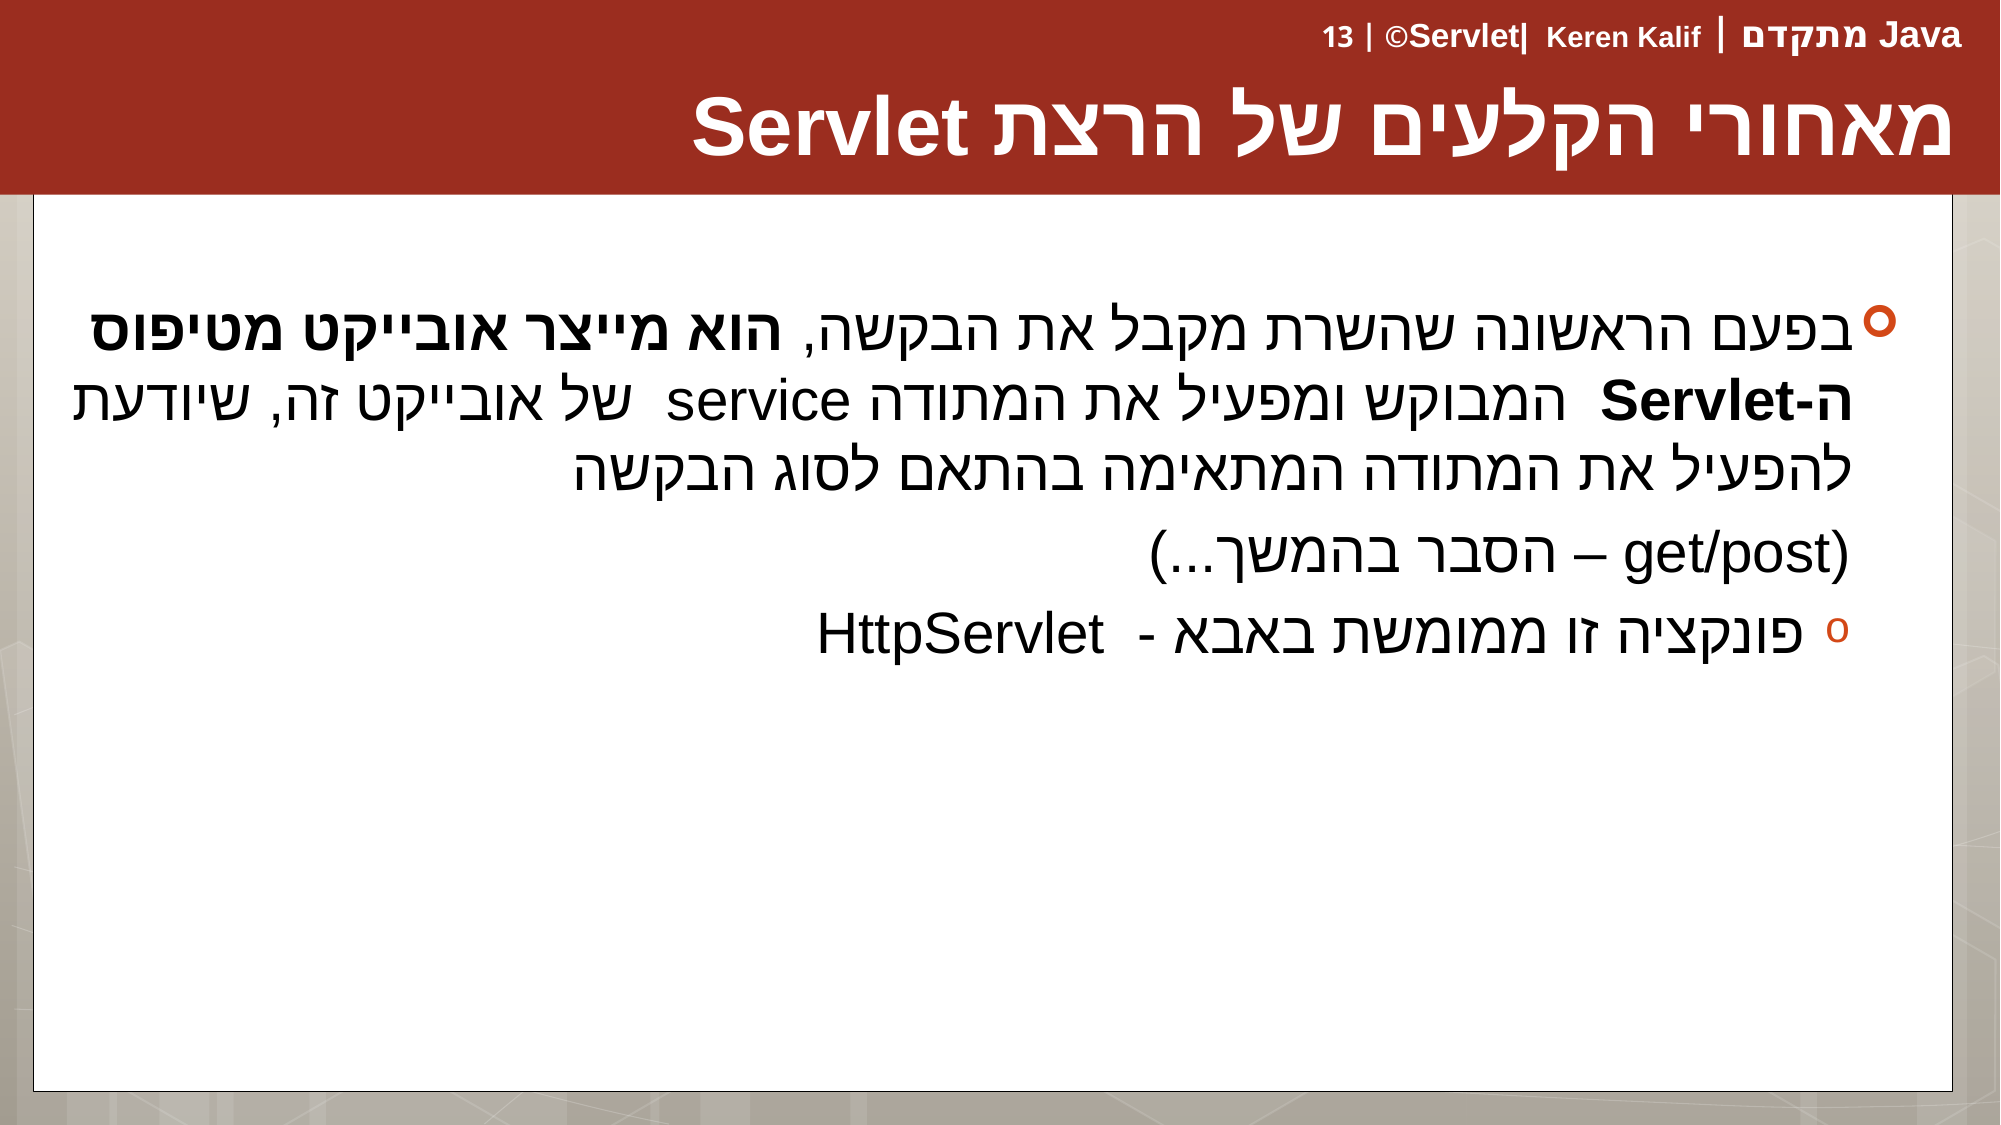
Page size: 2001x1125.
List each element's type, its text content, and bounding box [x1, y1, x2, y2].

list בפעם הראשונה שהשרת מקבל את הבקשה, הוא מייצר אובייקט מטיפוס ה-Servlet המבוקש ומפעיל את המתודה service של אובייקט זה, שיודעת להפעיל את המתודה המתאימה בהתאם לסוג הבקשה (get/post – הסבר בהמשך...) פונקציה זו ממומשת באבא - HttpServlet [52, 202, 1926, 1072]
title מאחורי הקלעים של הרצת Servlet [0, 64, 1973, 187]
